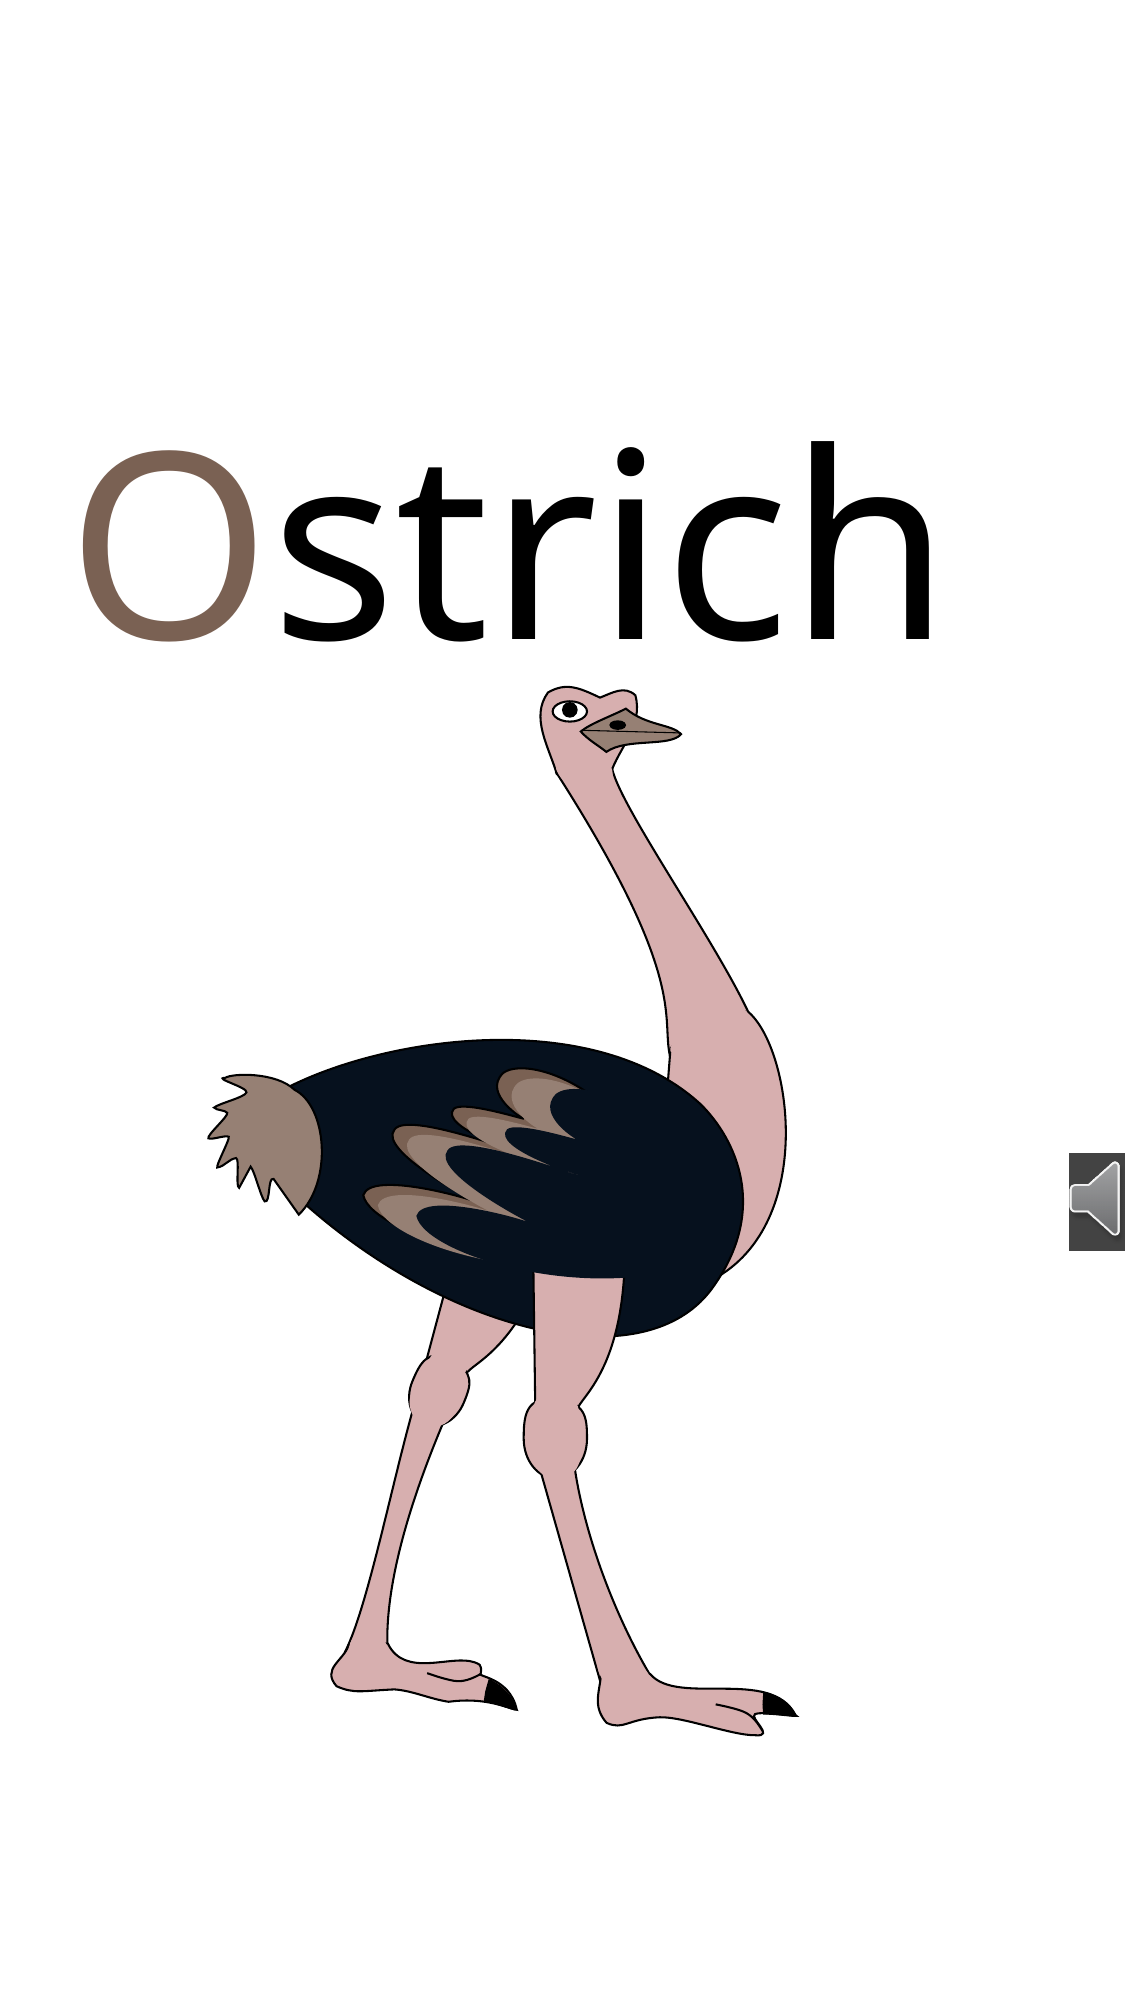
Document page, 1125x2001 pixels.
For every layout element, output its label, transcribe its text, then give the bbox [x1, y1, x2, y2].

text_box Ostrich [53, 372, 1125, 700]
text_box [208, 686, 797, 1736]
picture [1068, 1151, 1125, 1252]
